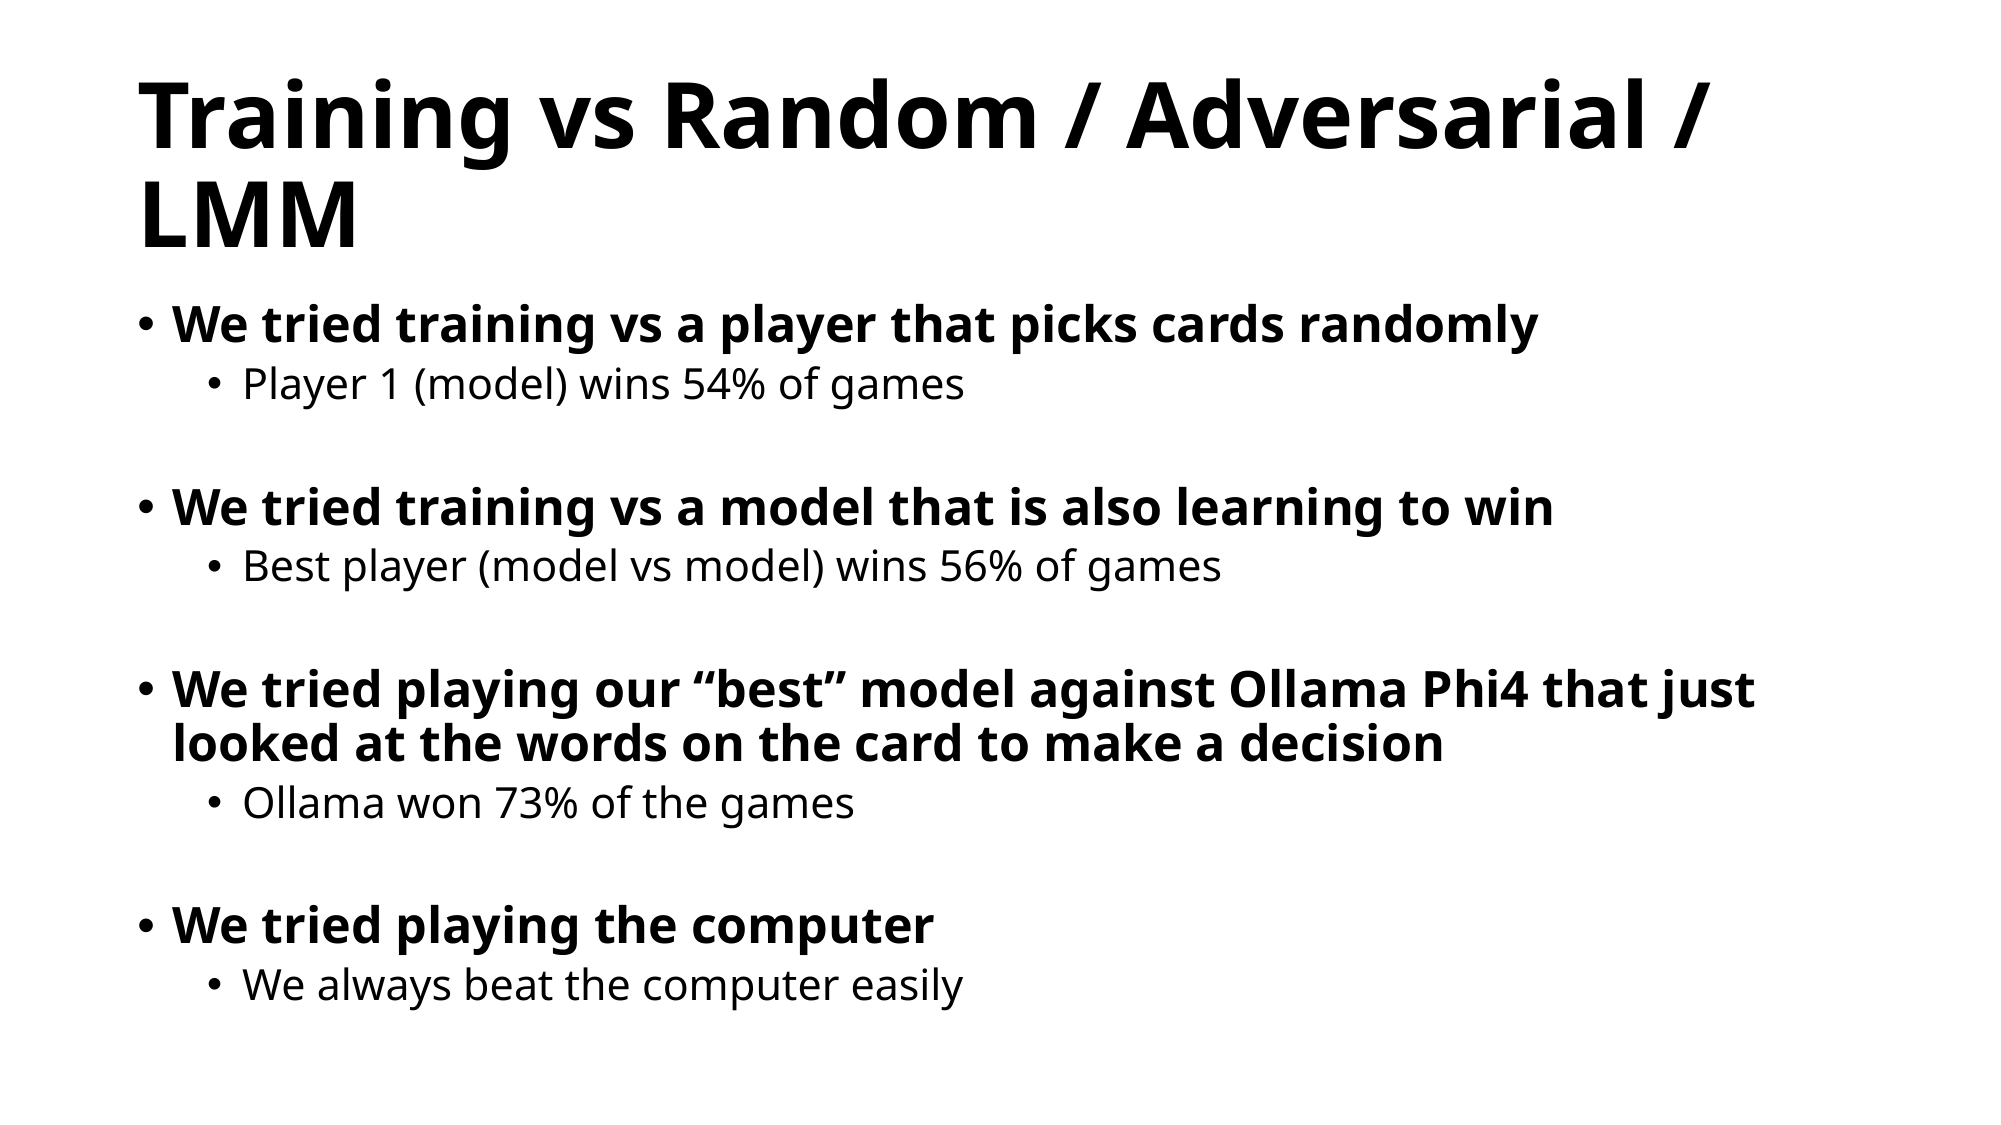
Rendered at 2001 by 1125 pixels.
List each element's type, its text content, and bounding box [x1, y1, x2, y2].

title Training vs Random / Adversarial / LMM [137, 59, 1863, 278]
list We tried training vs a player that picks cards randomly Player 1 (model) wins 54% of games We tried training vs a model that is also learning to win Best player (model vs model) wins 56% of games We tried playing our “best” model against Ollama Phi4 that just looked at the words on the card to make a decision Ollama won 73% of the games We tried playing the computer We always beat the computer easily [137, 299, 1863, 1014]
